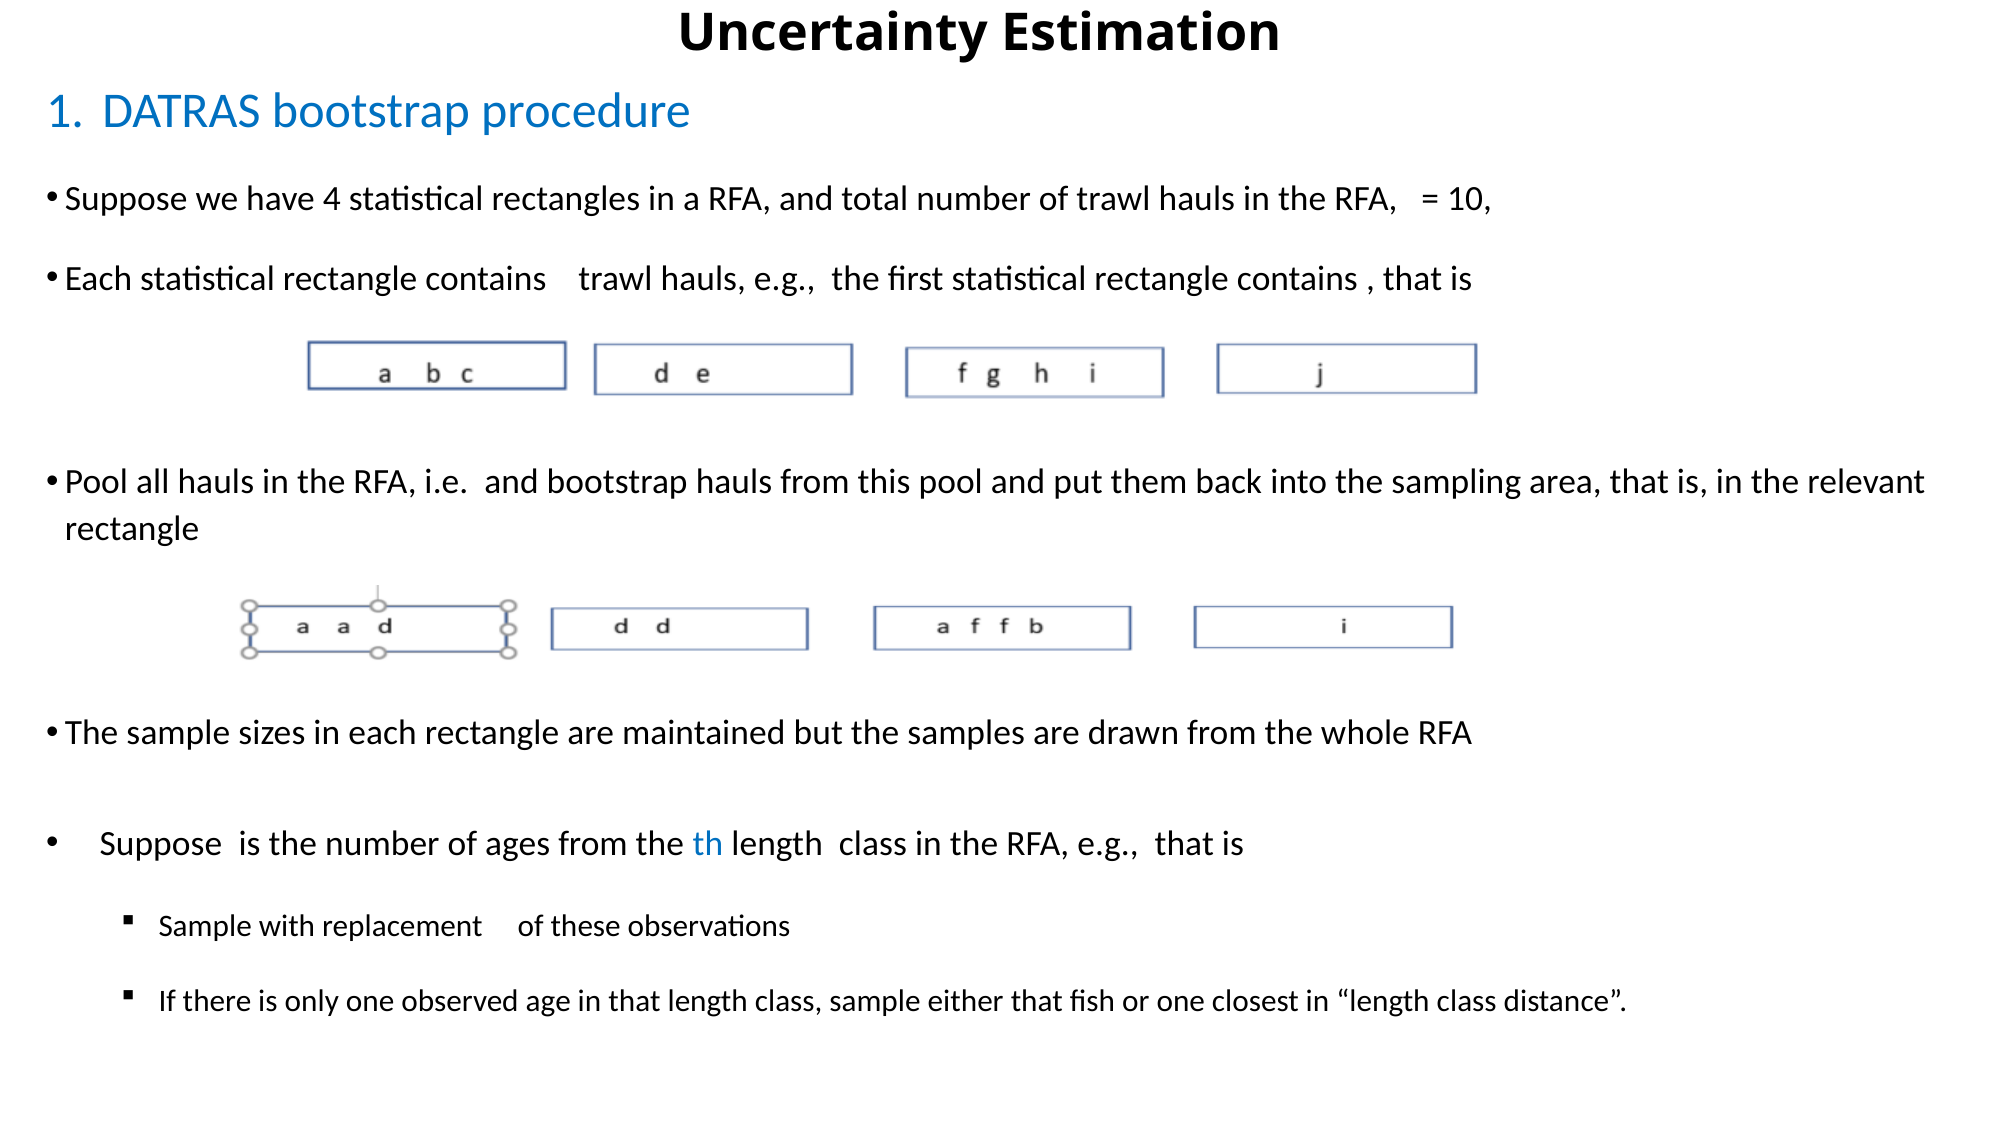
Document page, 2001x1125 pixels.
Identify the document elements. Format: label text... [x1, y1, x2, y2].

picture [207, 585, 1488, 680]
title Uncertainty Estimation [117, 10, 1843, 49]
picture [294, 322, 1498, 420]
